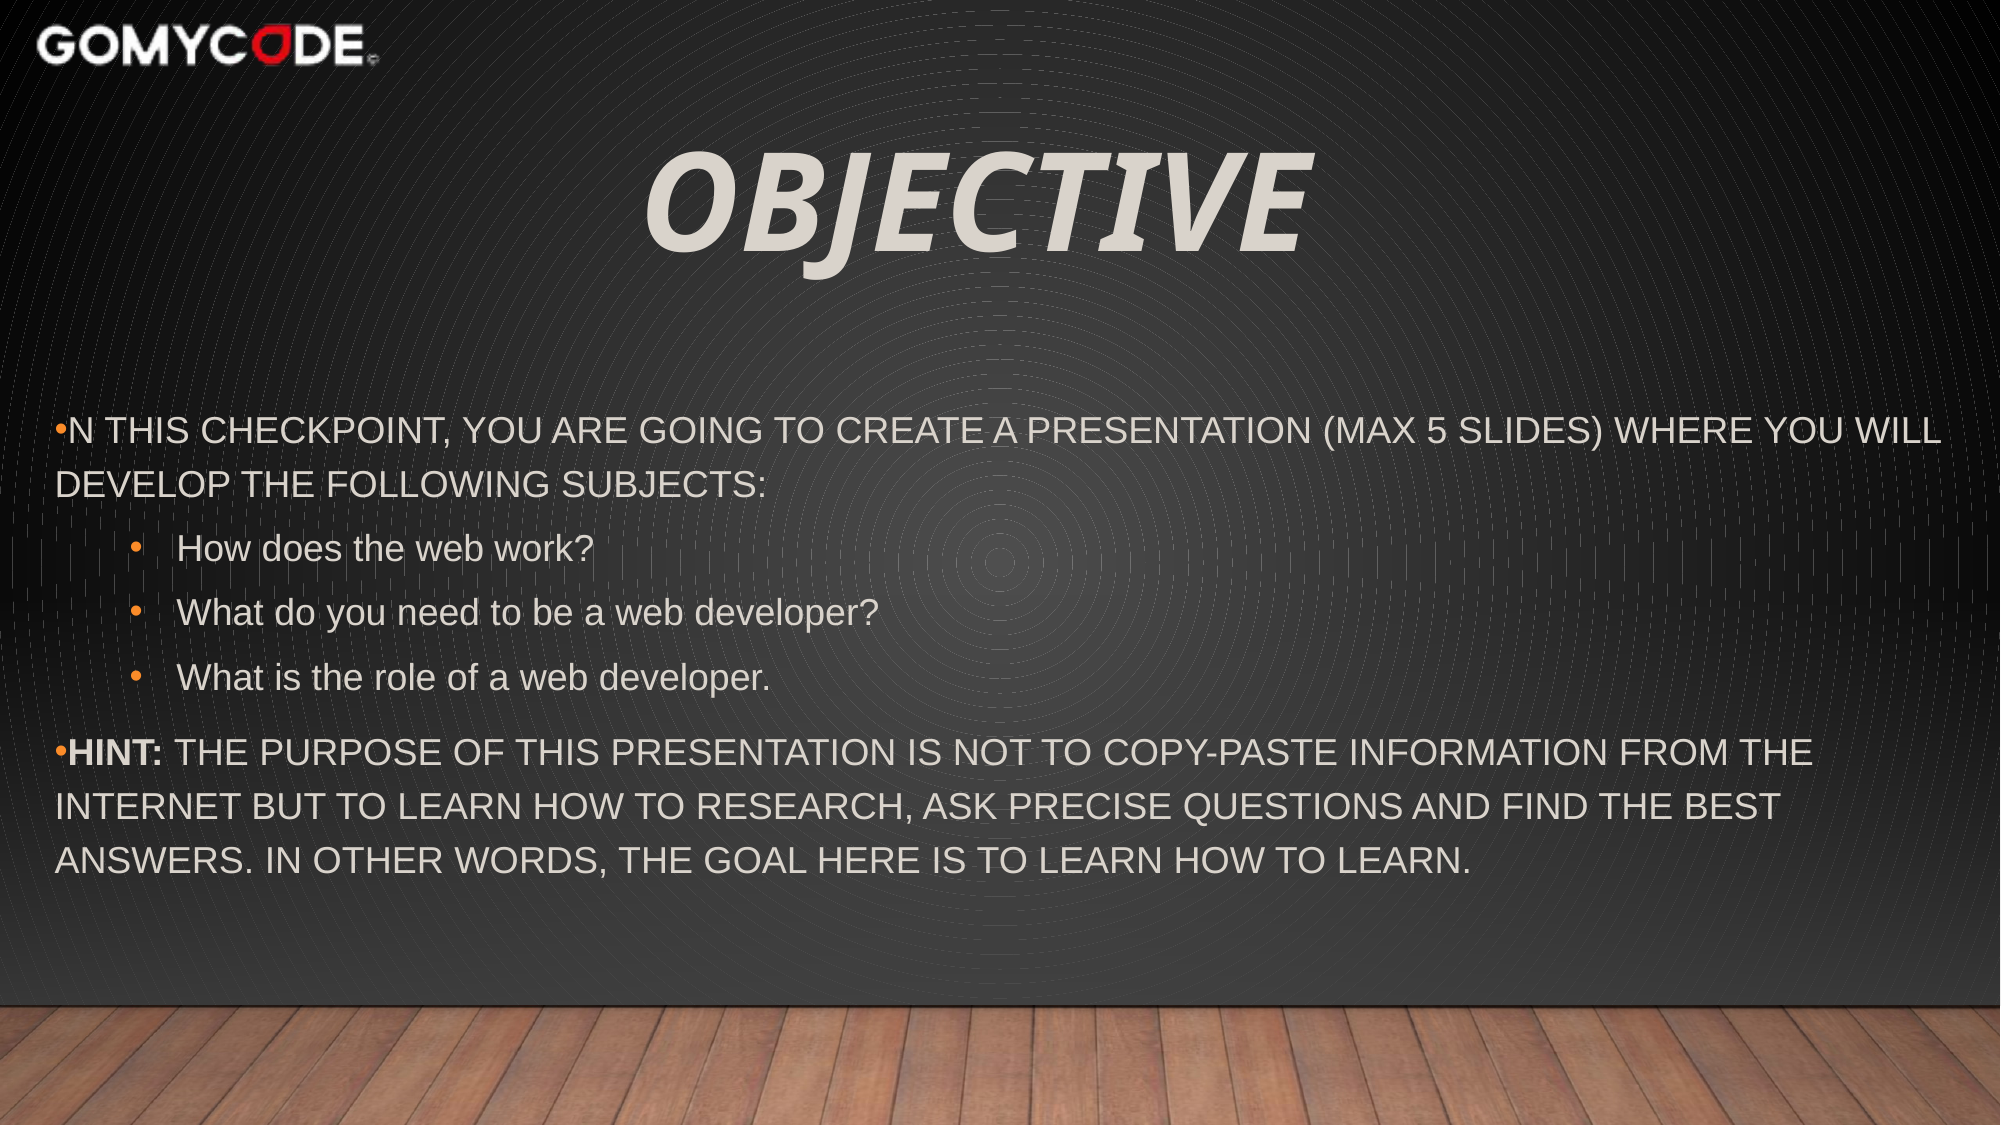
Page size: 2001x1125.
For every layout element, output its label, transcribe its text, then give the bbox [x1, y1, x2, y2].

picture [0, 0, 417, 255]
title objective [267, 93, 1685, 282]
subtitle n this checkpoint, you are going to create a presentation (max 5 slides) where you will develop the following subjects: How does the web work? What do you need to be a web developer? What is the role of a web developer. Hint: The purpose of this presentation is not to copy-paste information from the internet but to learn how to research, ask precise questions and find the best answers. In other words, the goal here is to learn how to learn. [39, 381, 1961, 949]
picture [0, 1005, 2000, 1125]
